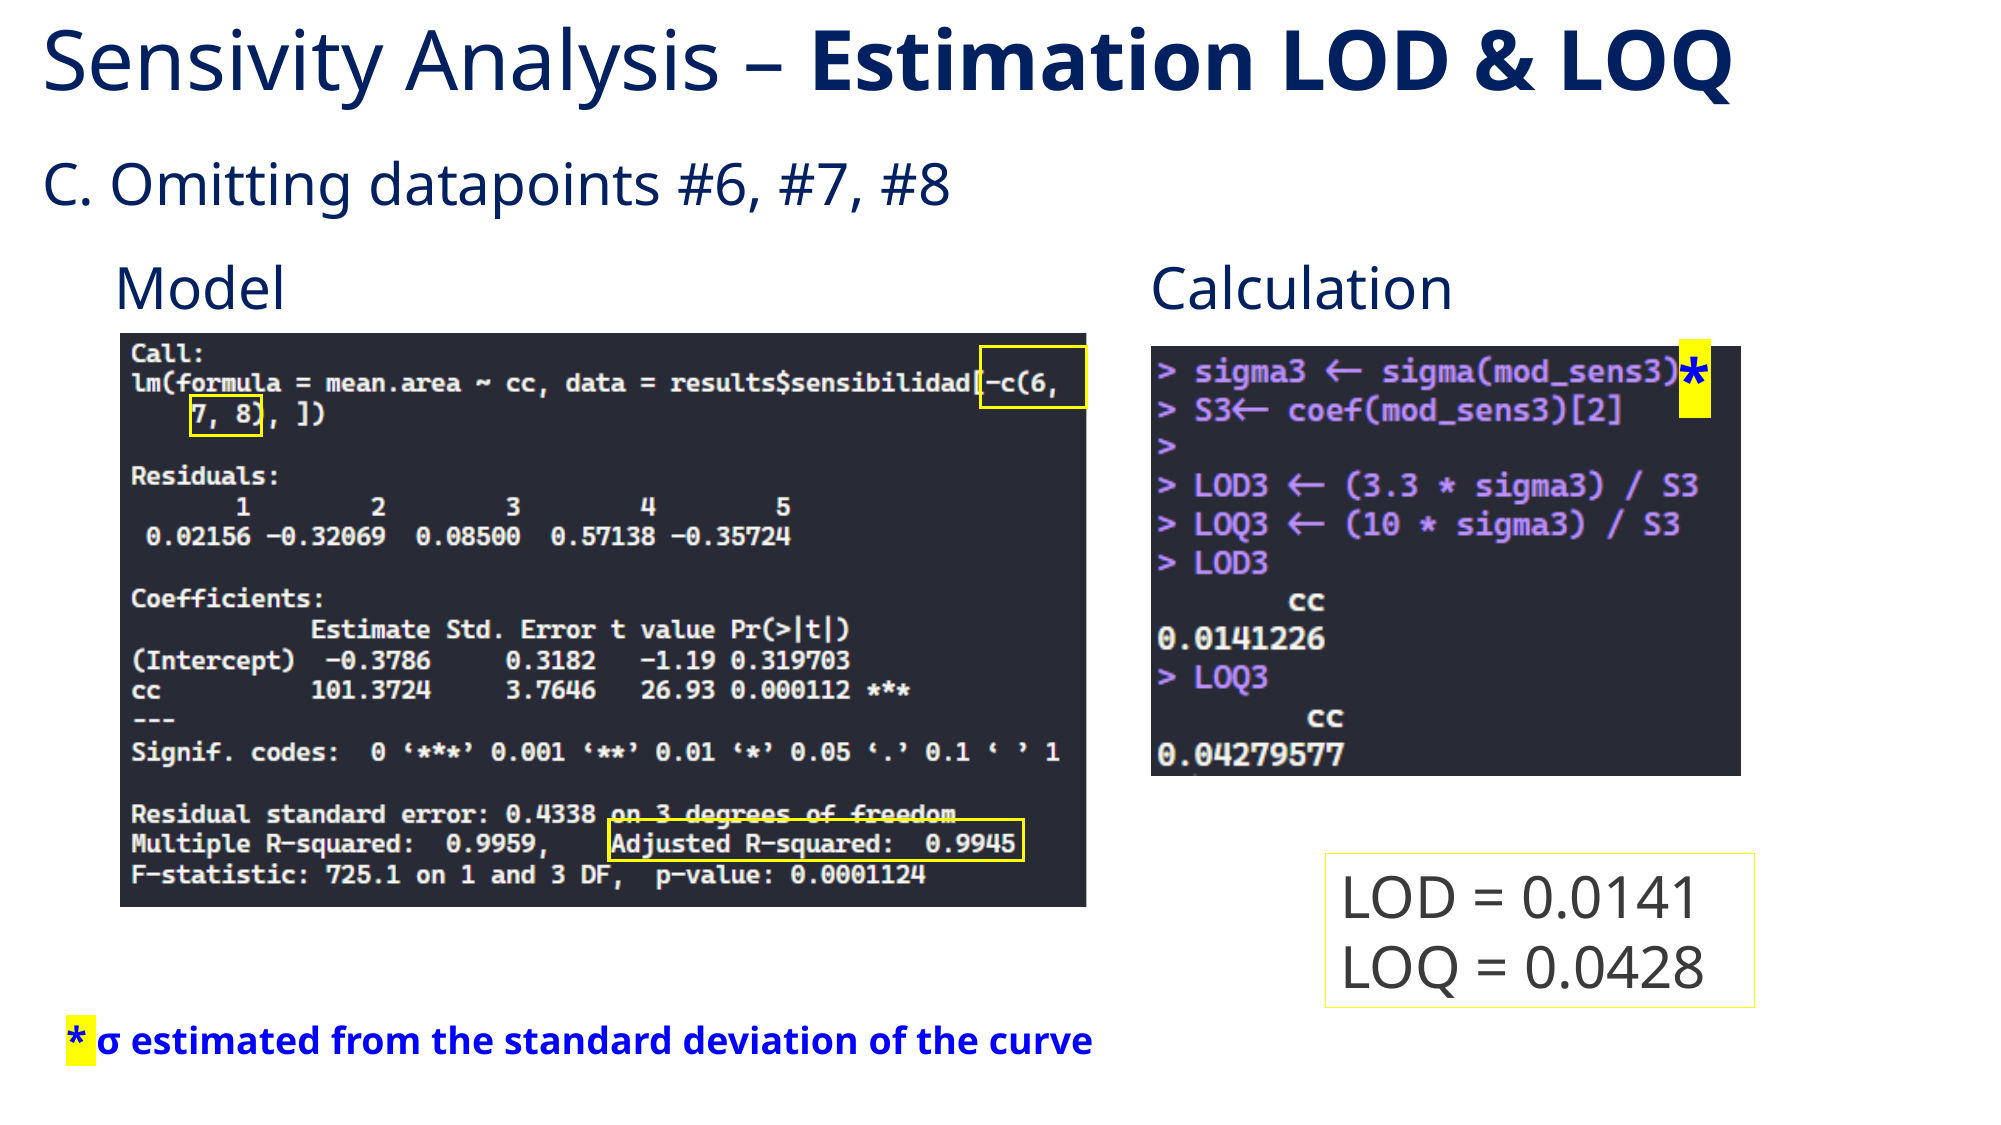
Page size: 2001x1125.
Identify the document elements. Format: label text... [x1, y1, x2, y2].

text_box * [1664, 335, 1714, 346]
text_box LOD = 0.0141 LOQ = 0.0428 [1325, 853, 1755, 1008]
text_box C. Omitting datapoints #6, #7, #8 [27, 139, 1789, 225]
picture [119, 332, 1087, 907]
picture [1151, 346, 1741, 776]
text_box Model [99, 243, 375, 329]
text_box * σ estimated from the standard deviation of the curve [51, 1009, 1120, 1070]
text_box Calculation [1135, 243, 1502, 329]
text_box Sensivity Analysis – Estimation LOD & LOQ [27, 0, 1789, 115]
